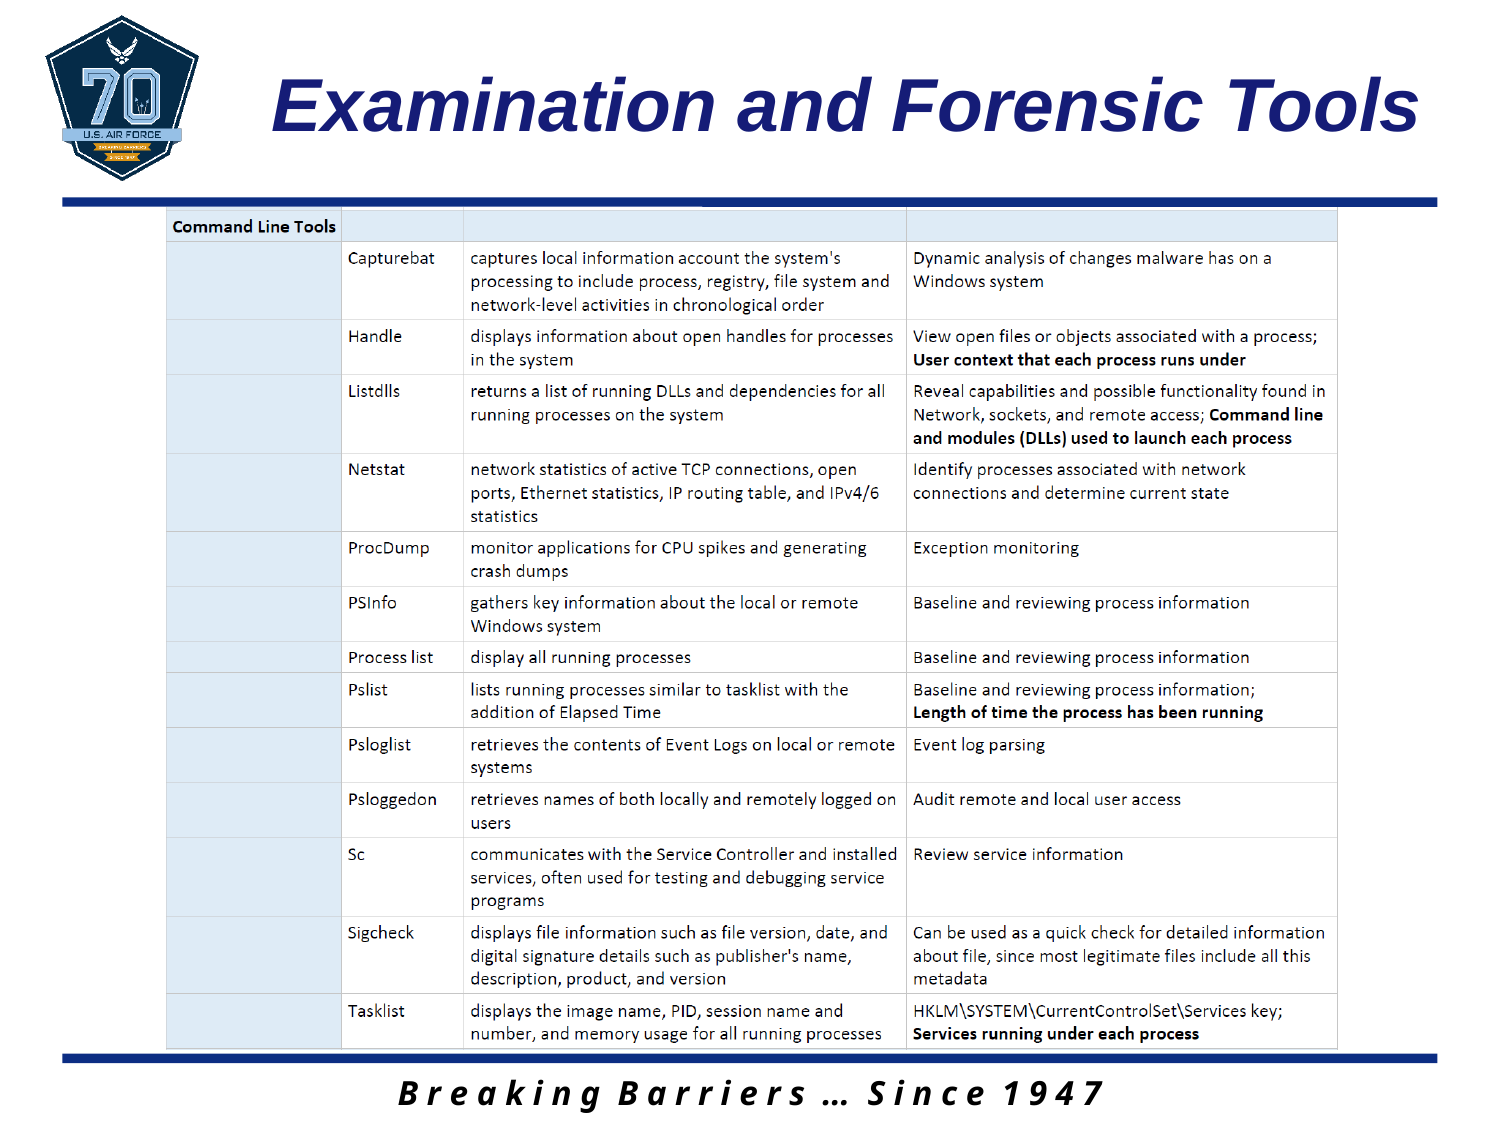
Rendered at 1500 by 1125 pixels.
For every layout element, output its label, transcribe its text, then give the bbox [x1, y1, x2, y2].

picture [149, 207, 1352, 1051]
title Examination and Forensic Tools [224, 7, 1438, 196]
picture [45, 15, 199, 181]
